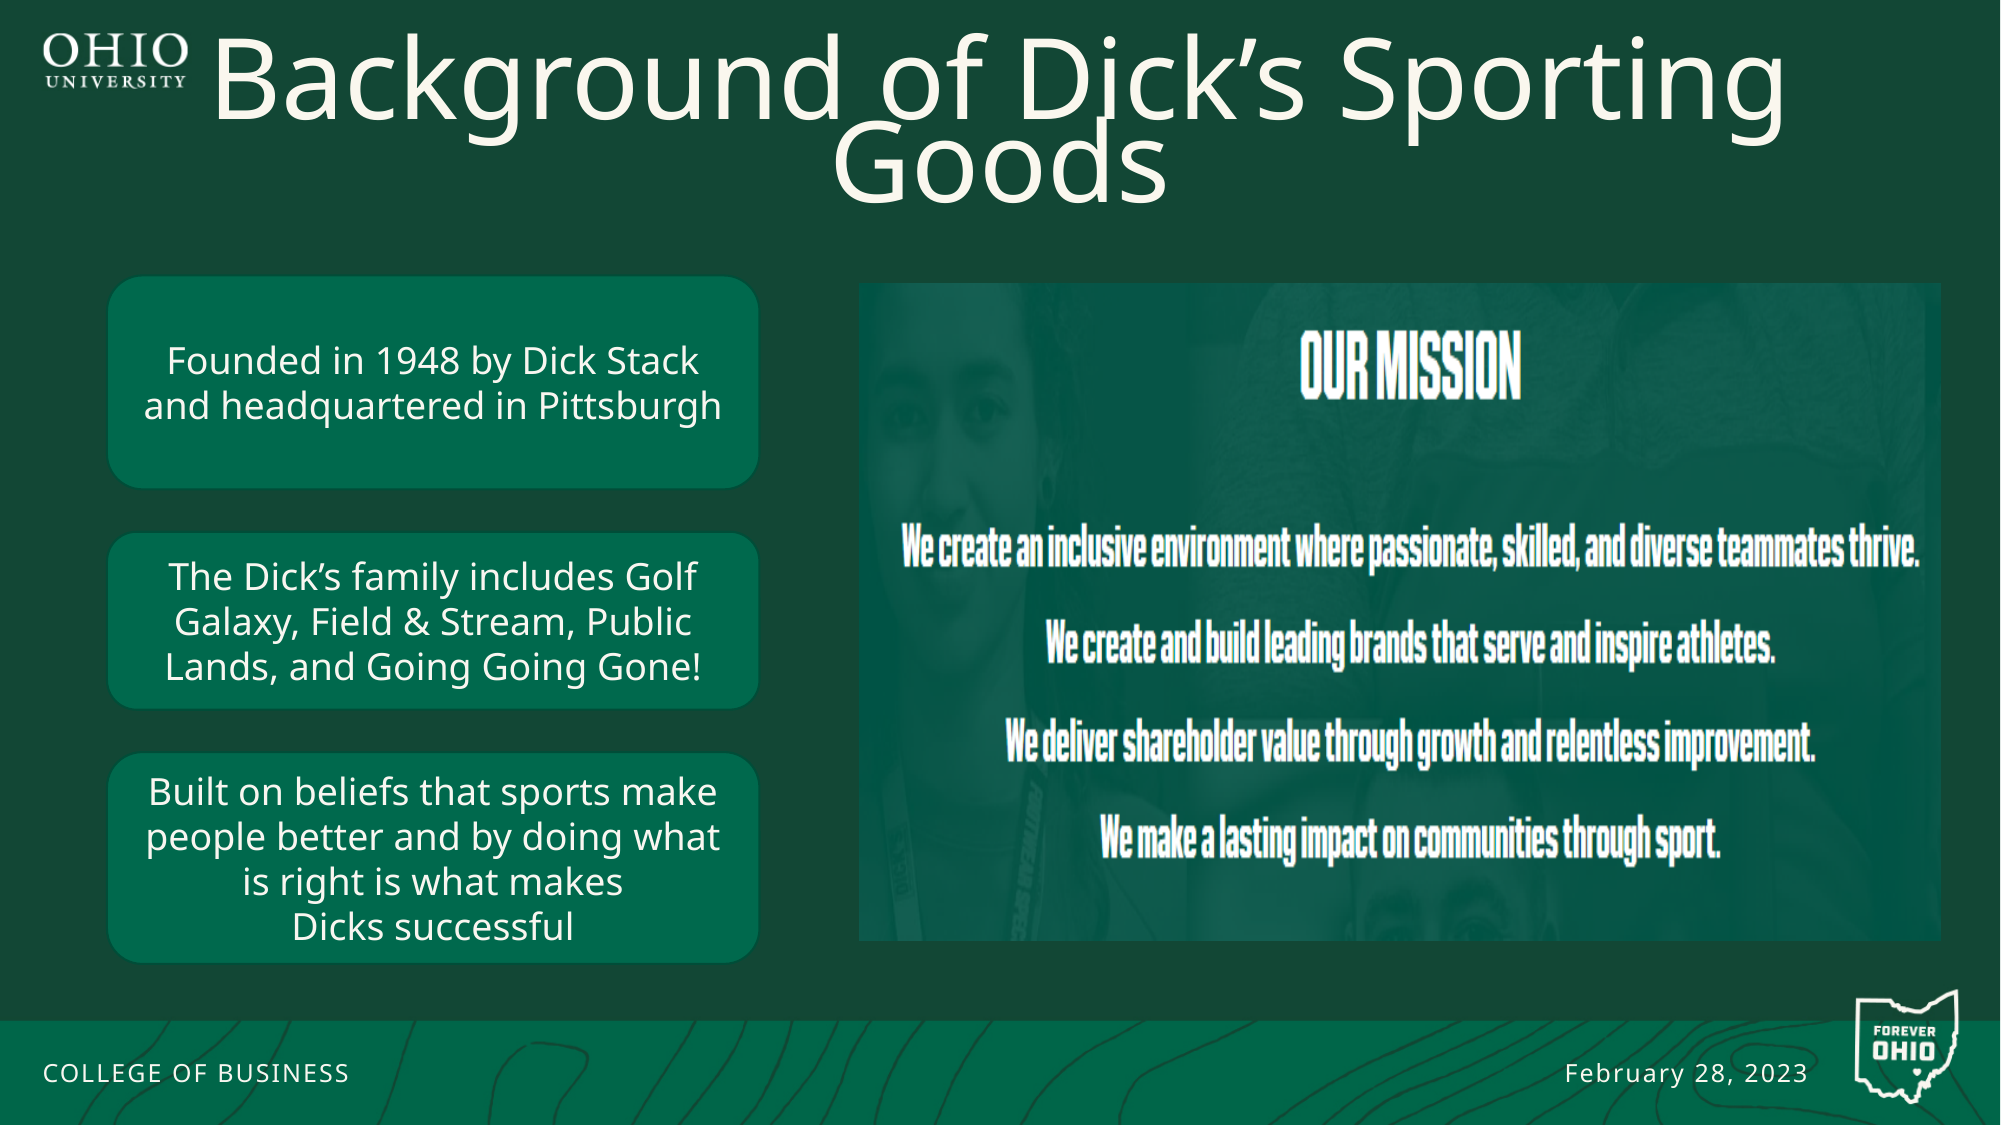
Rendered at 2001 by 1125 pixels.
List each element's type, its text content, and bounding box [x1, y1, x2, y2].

footer COLLEGE OF BUSINESS [27, 1042, 1338, 1103]
title Background of Dick’s Sporting Goods [77, 24, 1923, 233]
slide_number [1348, 1042, 1823, 1103]
text_box The Dick’s family includes Golf Galaxy, Field & Stream, Public Lands, and Going Going Gone! [105, 530, 761, 711]
text_box Founded in 1948 by Dick Stack and headquartered in Pittsburgh [105, 274, 761, 491]
picture [0, 0, 2001, 1125]
text_box [107, 319, 1893, 956]
text_box Built on beliefs that sports make people better and by doing what is right is what makes Dicks successful [105, 751, 761, 965]
